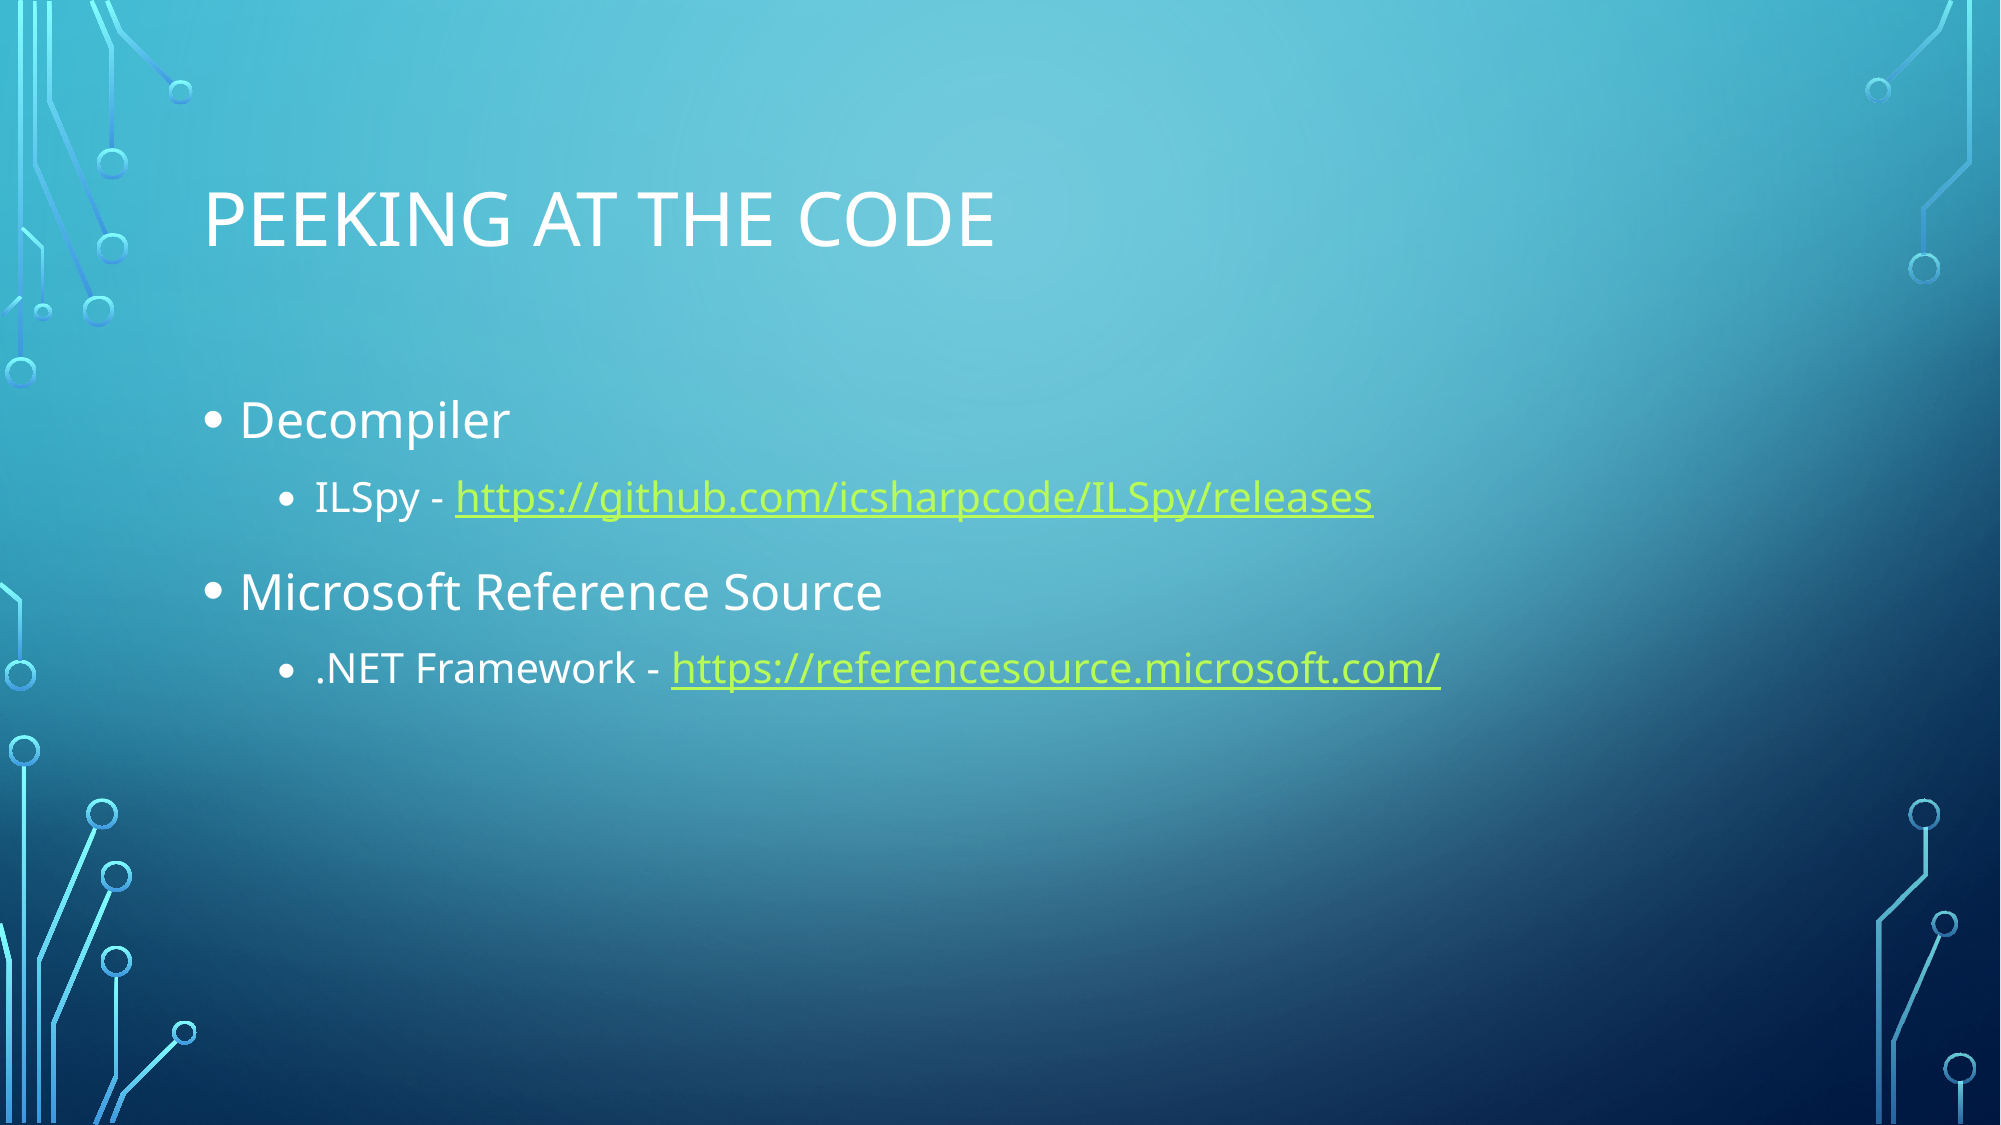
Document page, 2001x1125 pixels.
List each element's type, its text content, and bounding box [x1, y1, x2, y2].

list Decompiler ILSpy - https://github.com/icsharpcode/ILSpy/releases Microsoft Reference Source .NET Framework - https://referencesource.microsoft.com/ [187, 369, 1813, 950]
title PeEking at the code [187, 101, 1813, 344]
